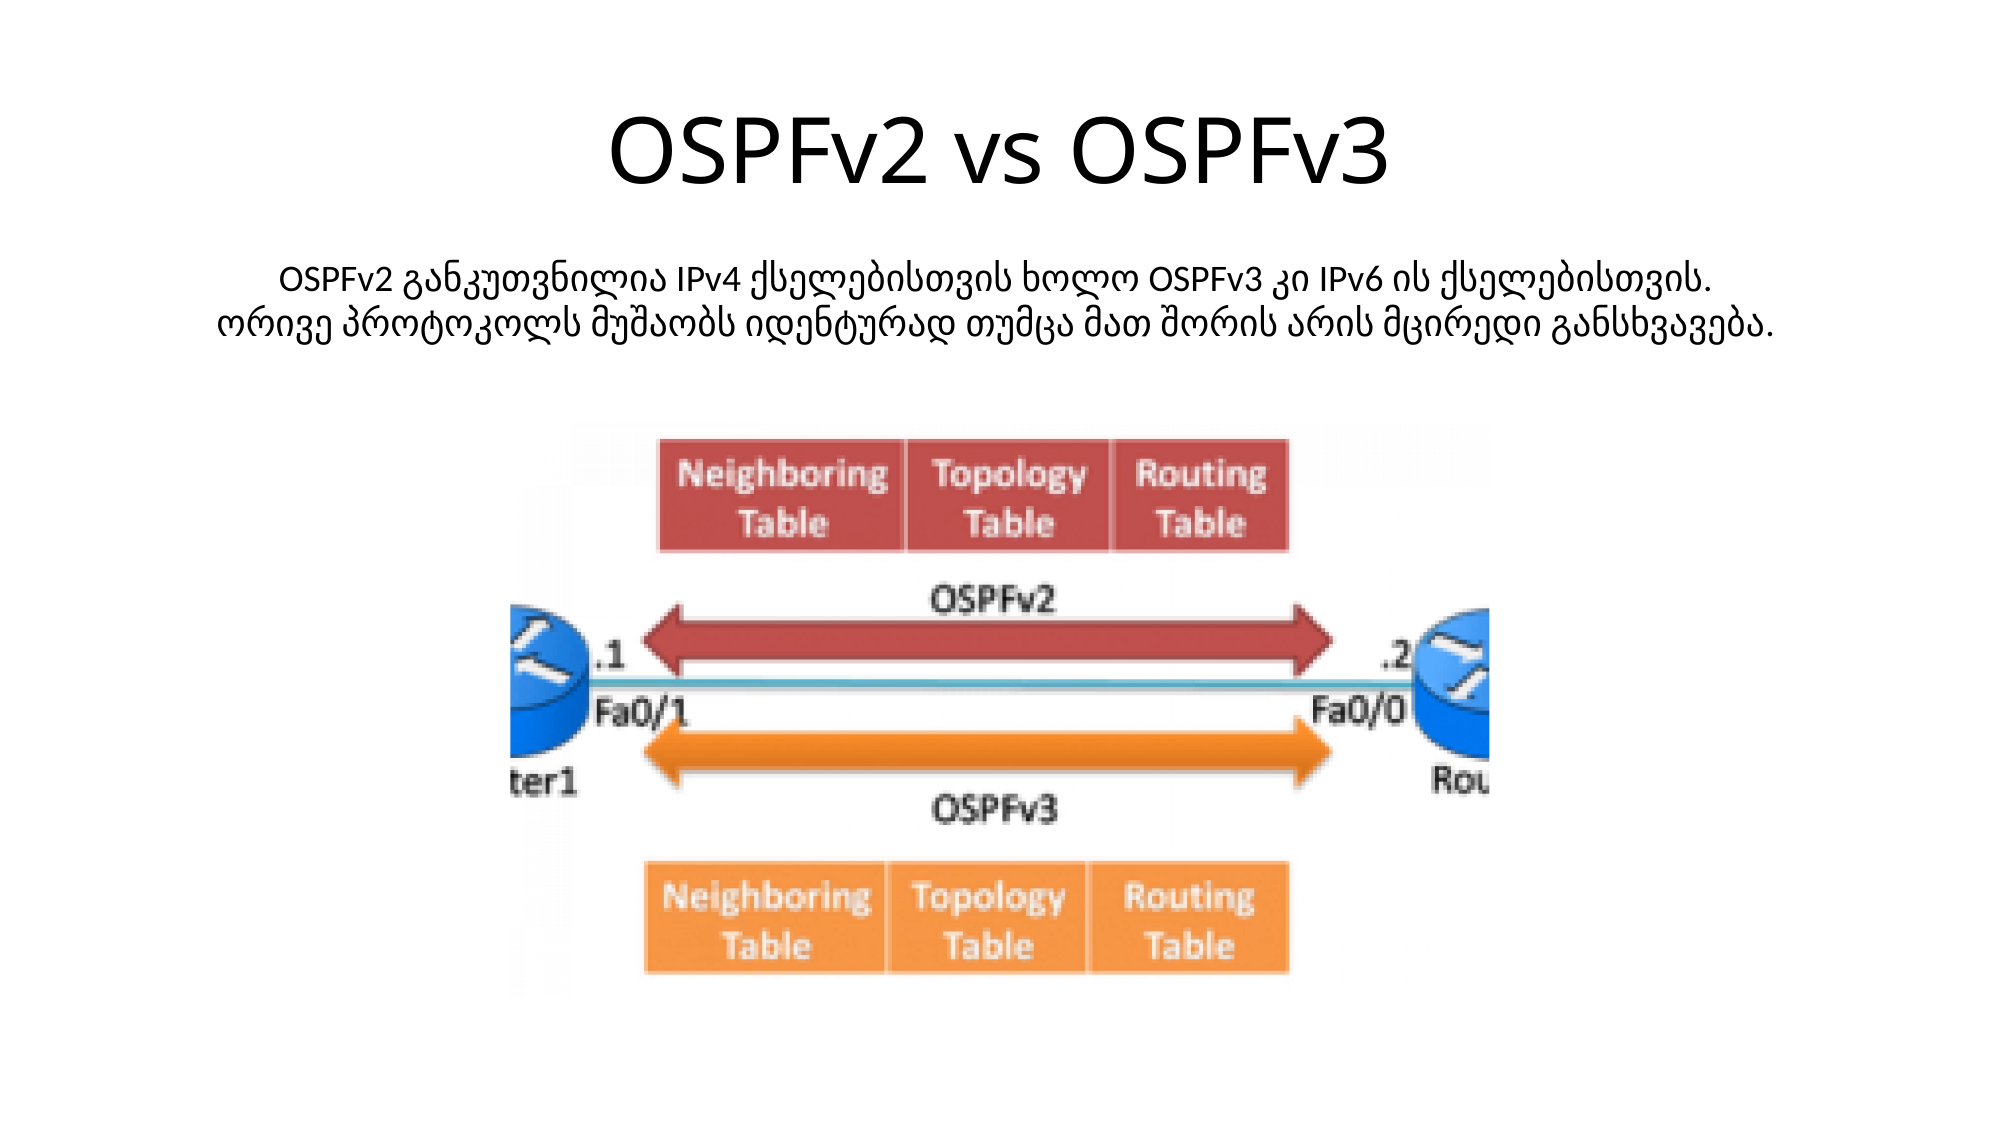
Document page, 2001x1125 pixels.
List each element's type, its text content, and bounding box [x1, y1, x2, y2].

text_box OSPFv2 განკუთვნილია IPv4 ქსელებისთვის ხოლო OSPFv3 კი IPv6 ის ქსელებისთვის. ორივე პროტოკოლს მუშაობს იდენტურად თუმცა მათ შორის არის მცირედი განსხვავება. [178, 246, 1822, 352]
title OSPFv2 vs OSPFv3 [137, 59, 1863, 247]
picture [510, 423, 1490, 997]
